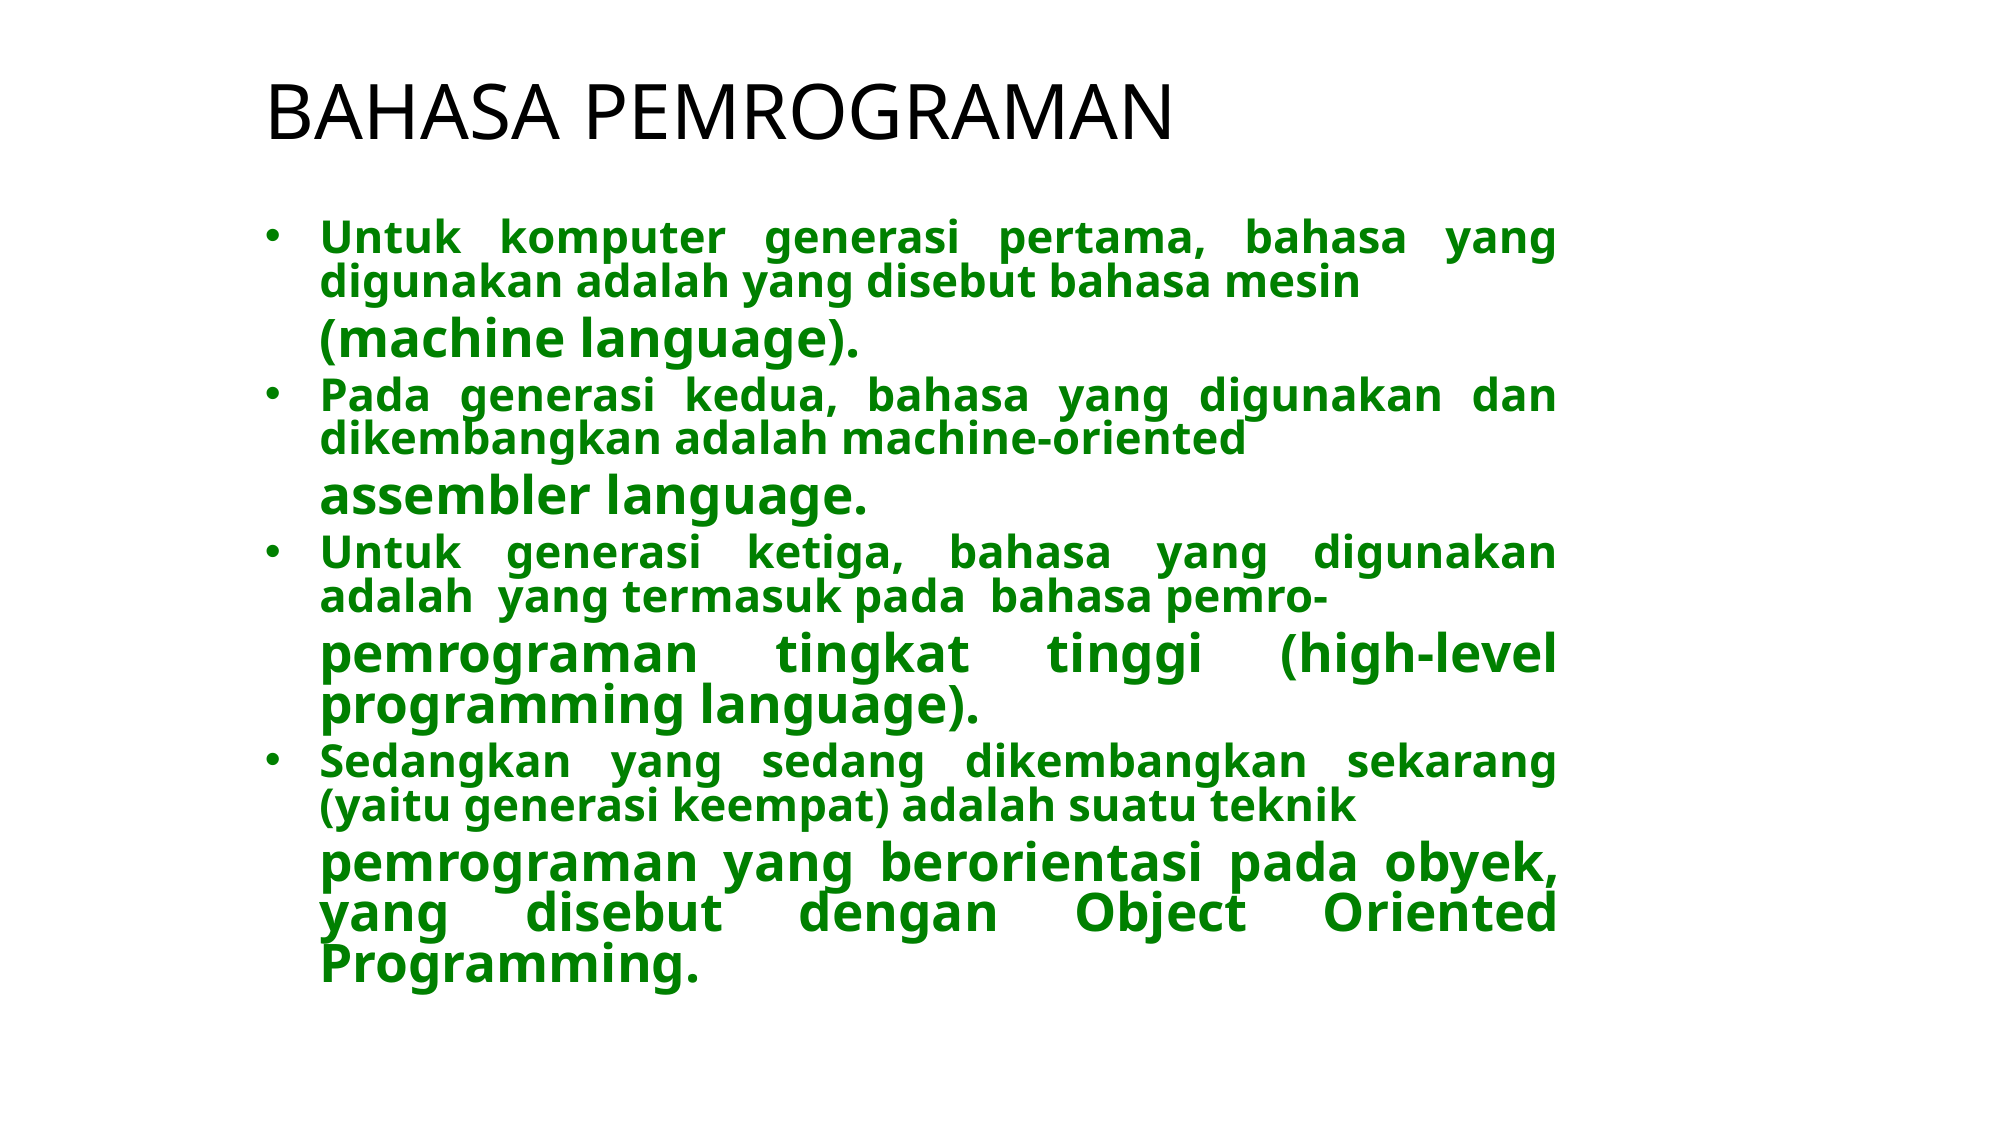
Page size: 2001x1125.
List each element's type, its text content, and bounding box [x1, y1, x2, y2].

list Untuk komputer generasi pertama, bahasa yang digunakan adalah yang disebut bahasa mesin (machine language). Pada generasi kedua, bahasa yang digunakan dan dikembangkan adalah machine-oriented assembler language. Untuk generasi ketiga, bahasa yang digunakan adalah yang termasuk pada bahasa pemro- pemrograman tingkat tinggi (high-level programming language). Sedangkan yang sedang dikembangkan sekarang (yaitu generasi keempat) adalah suatu teknik pemrograman yang berorientasi pada obyek, yang disebut dengan Object Oriented Programming. [249, 210, 1575, 1008]
title BAHASA PEMROGRAMAN [249, 46, 1586, 164]
